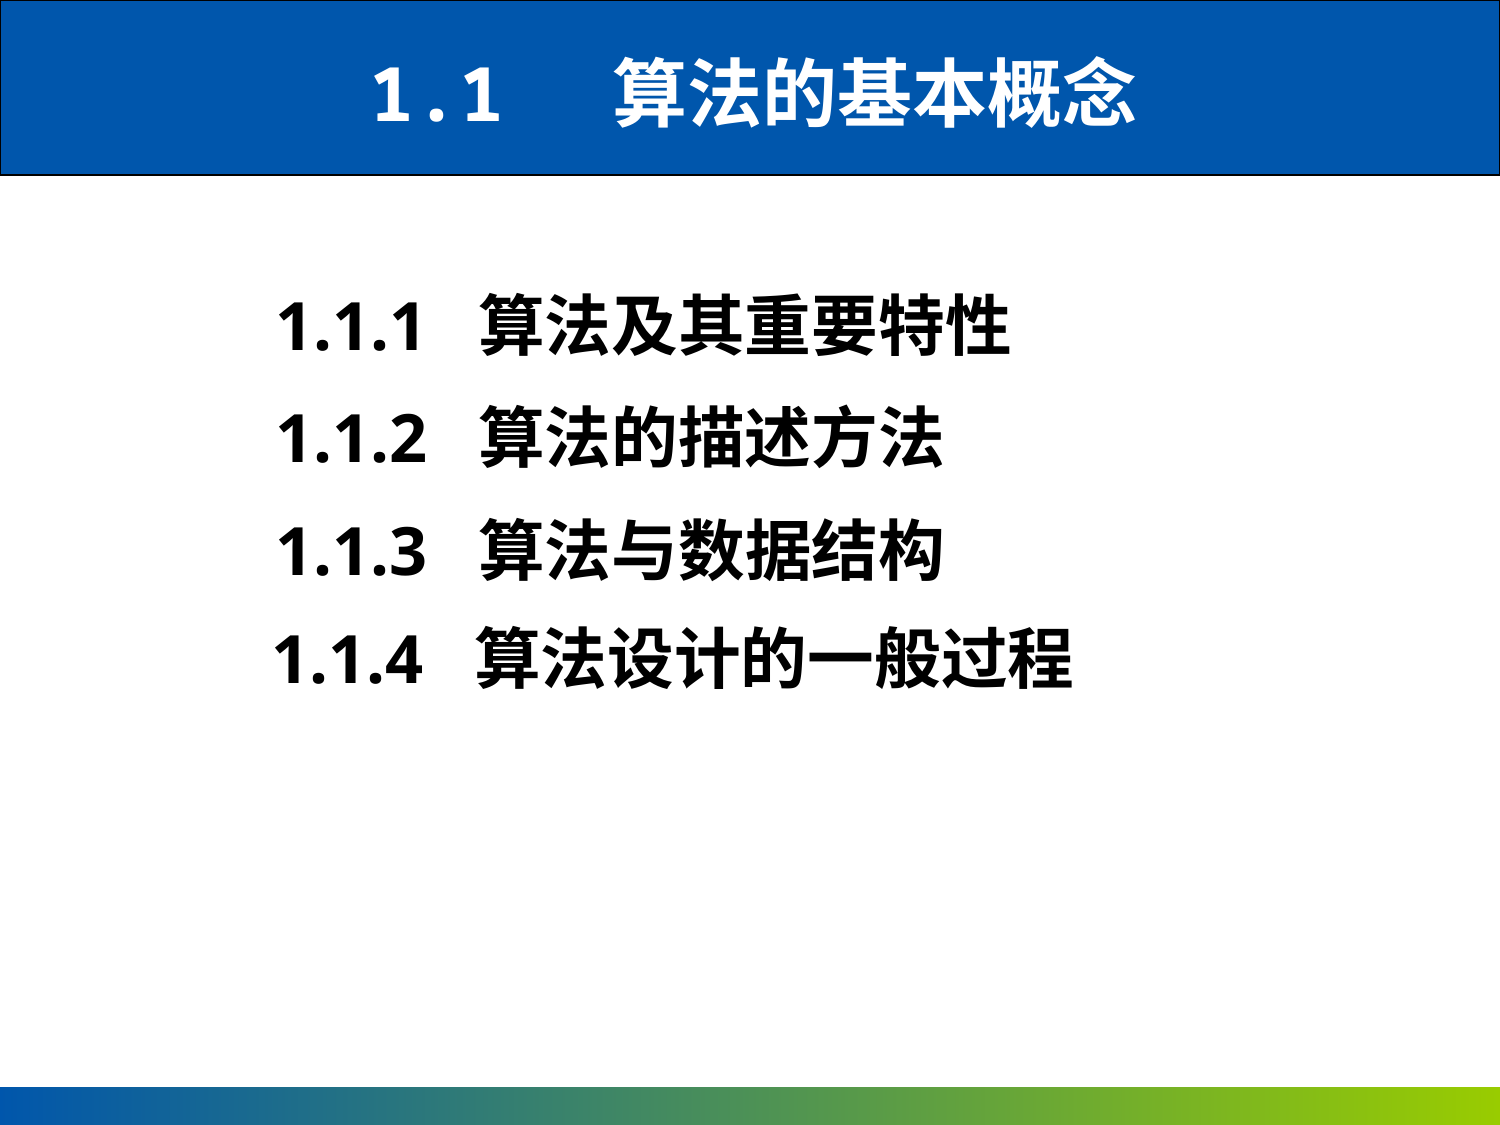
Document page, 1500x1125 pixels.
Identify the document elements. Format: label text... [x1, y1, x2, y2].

text_box 1.1 算法的基本概念 [123, 38, 1384, 144]
text_box 1.1.2 算法的描述方法 [260, 388, 1310, 484]
text_box 1.1.3 算法与数据结构 [260, 500, 1250, 596]
text_box 1.1.4 算法设计的一般过程 [256, 609, 1394, 705]
text_box 1.1.1 算法及其重要特性 [260, 275, 1173, 371]
